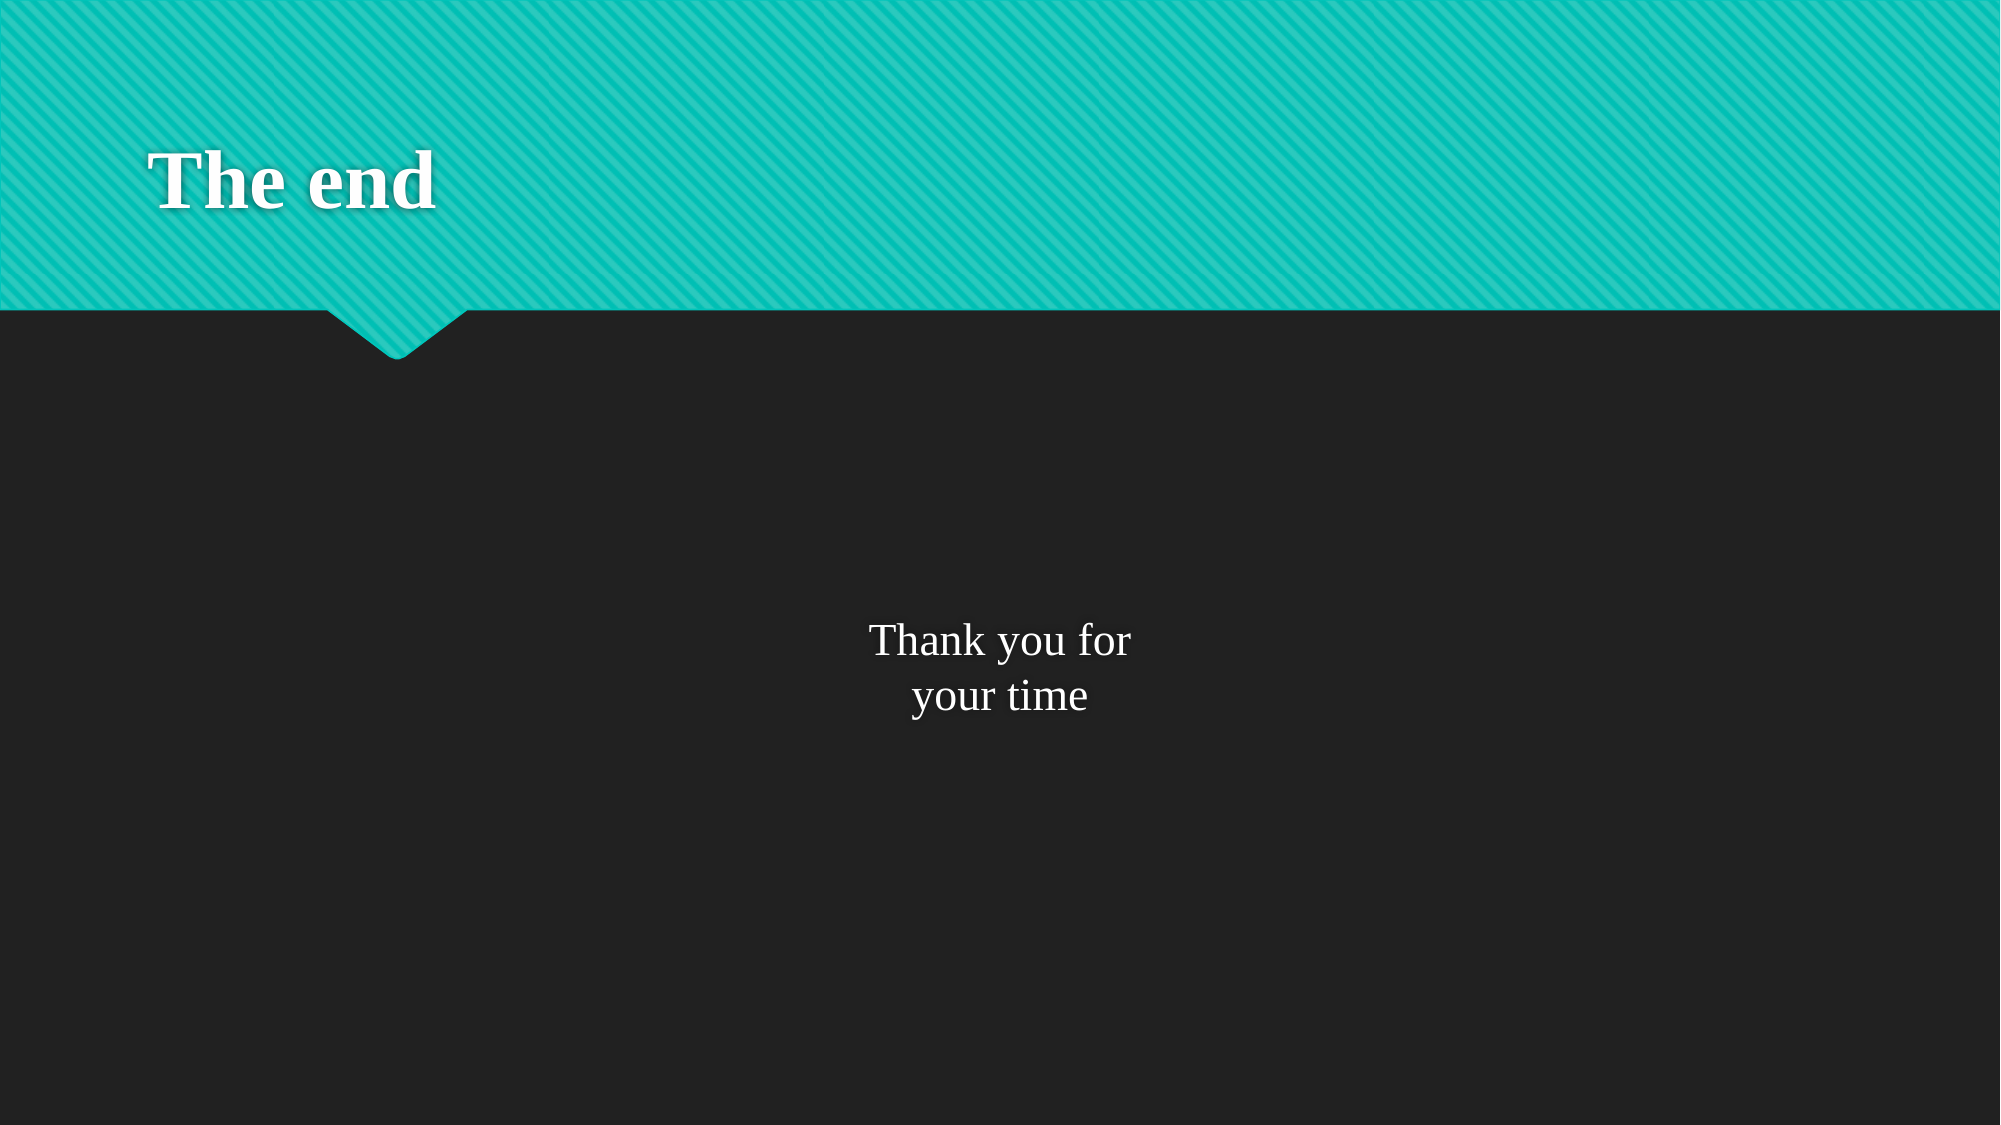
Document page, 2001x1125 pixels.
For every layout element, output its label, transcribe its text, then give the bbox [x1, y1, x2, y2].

list Thank you for your time [842, 483, 1158, 846]
title The end [132, 73, 1868, 233]
